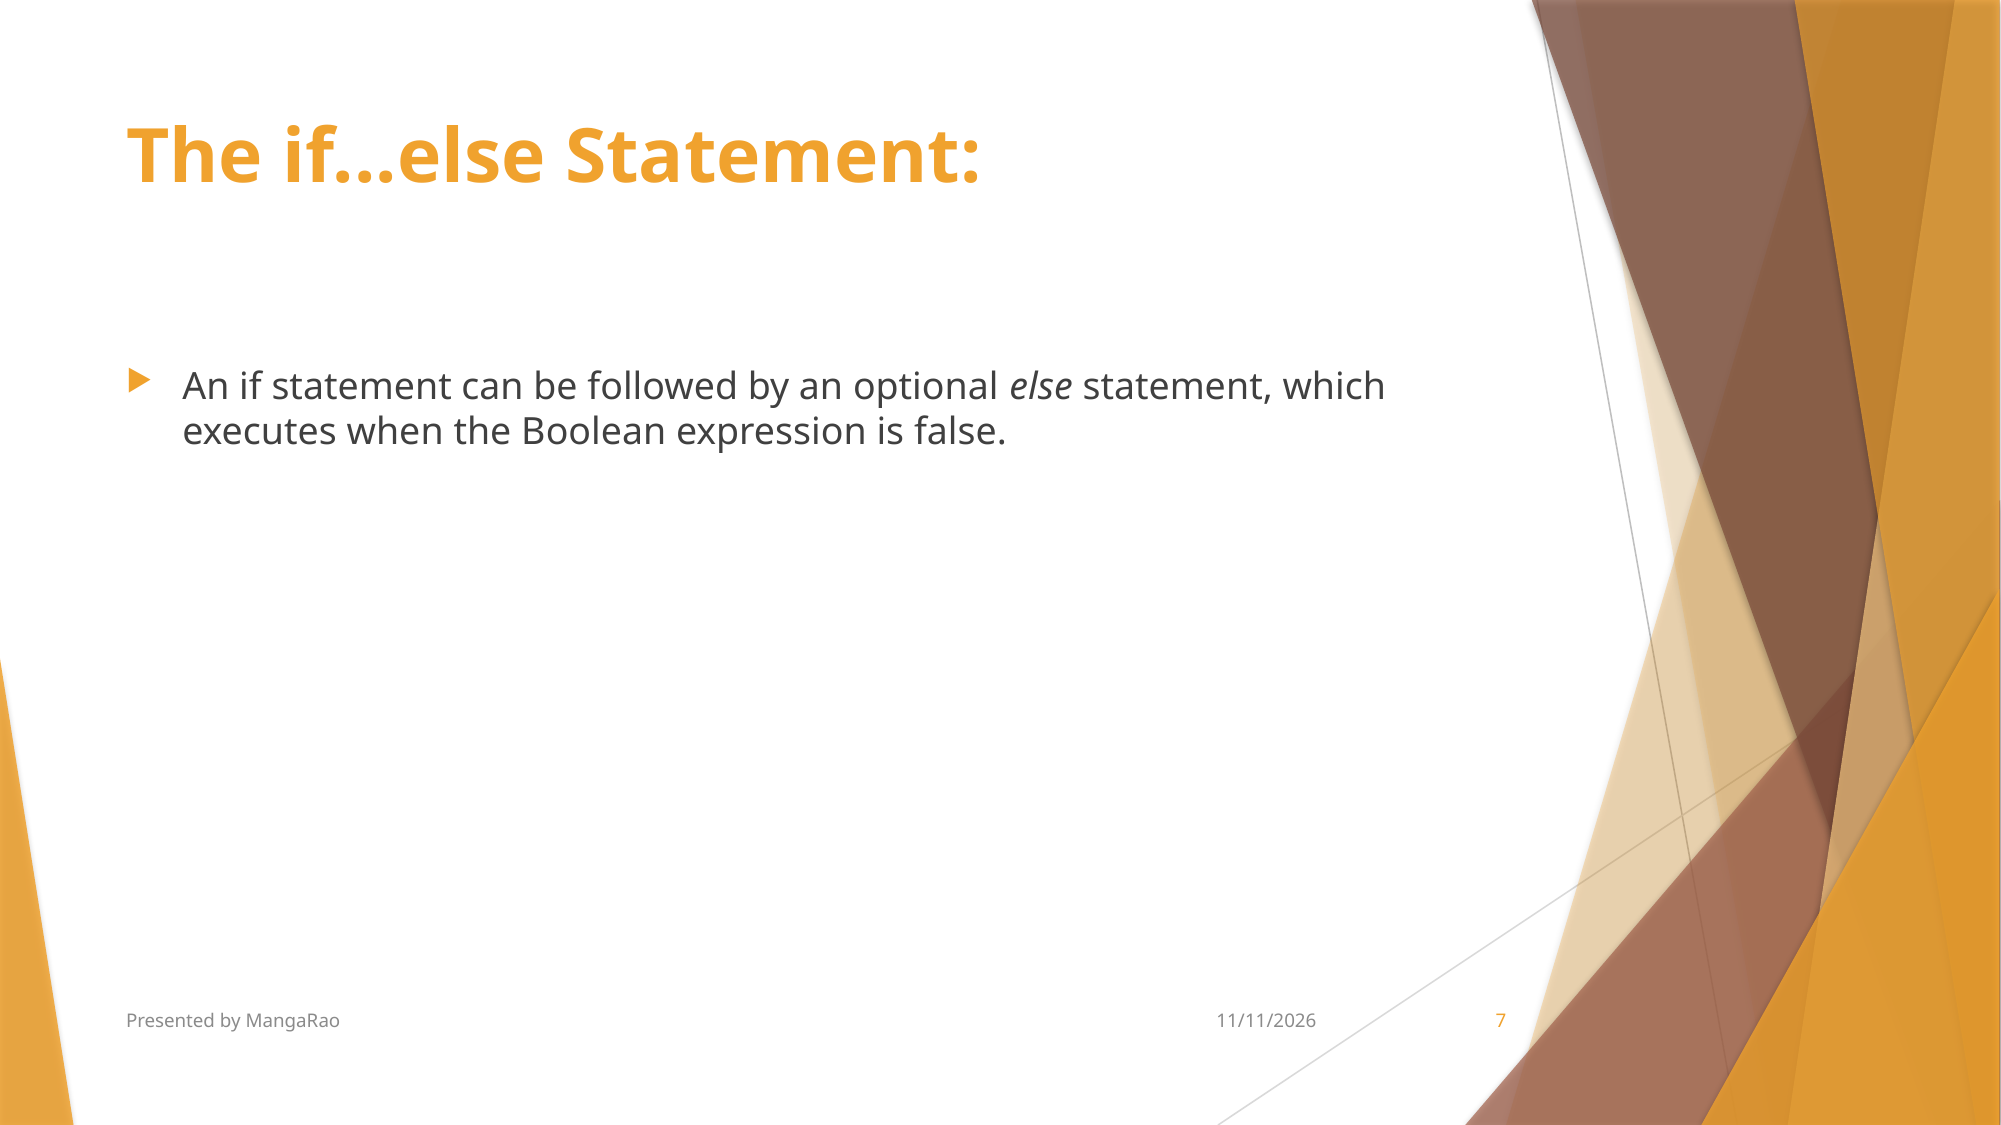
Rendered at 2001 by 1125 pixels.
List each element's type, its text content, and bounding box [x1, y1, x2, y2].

slide_number 7 [1409, 991, 1522, 1051]
title The if...else Statement: [111, 99, 1522, 317]
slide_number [1181, 991, 1332, 1051]
footer Presented by MangaRao [111, 991, 1145, 1051]
list An if statement can be followed by an optional else statement, which executes when the Boolean expression is false. [111, 354, 1522, 992]
